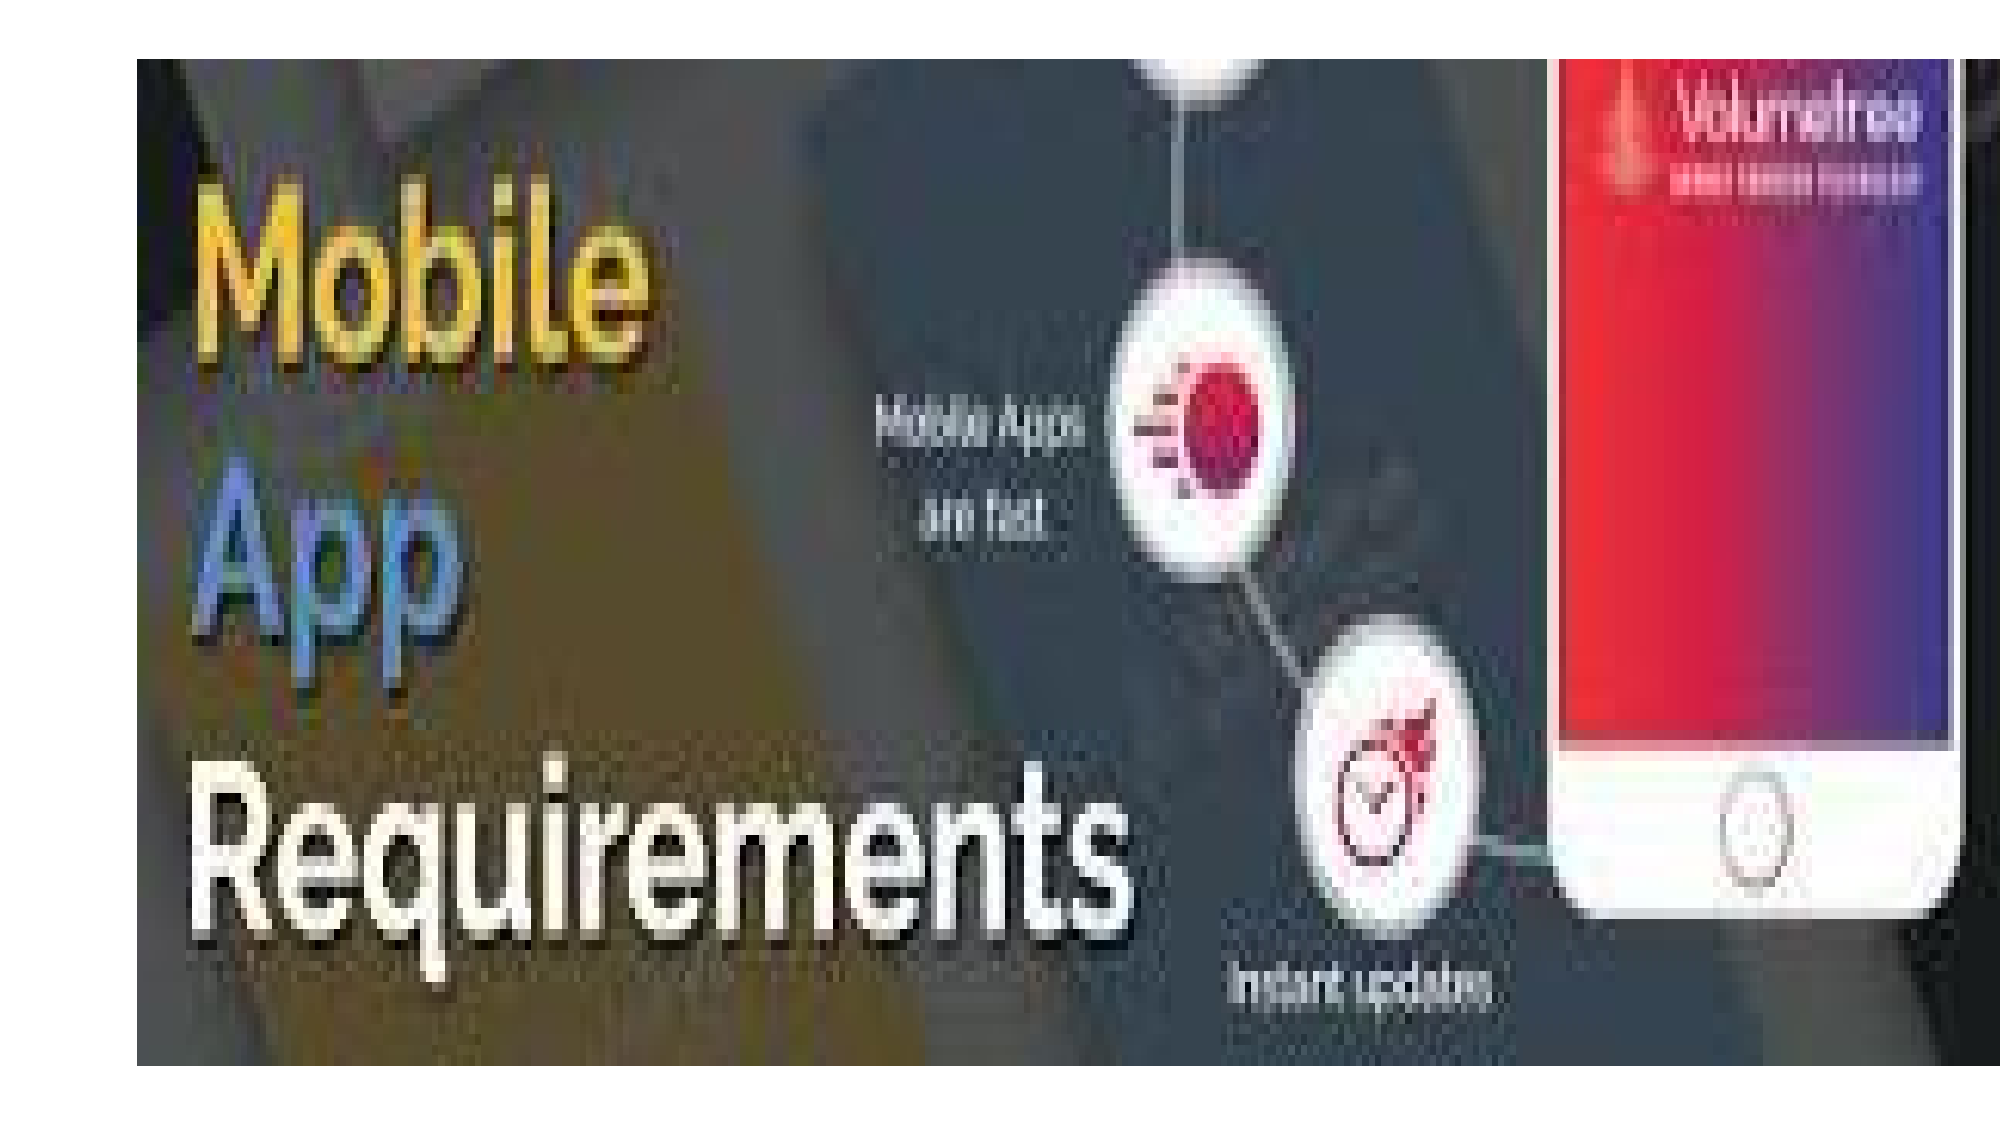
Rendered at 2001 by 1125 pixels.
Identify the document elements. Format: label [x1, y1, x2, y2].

picture [137, 59, 2000, 1066]
